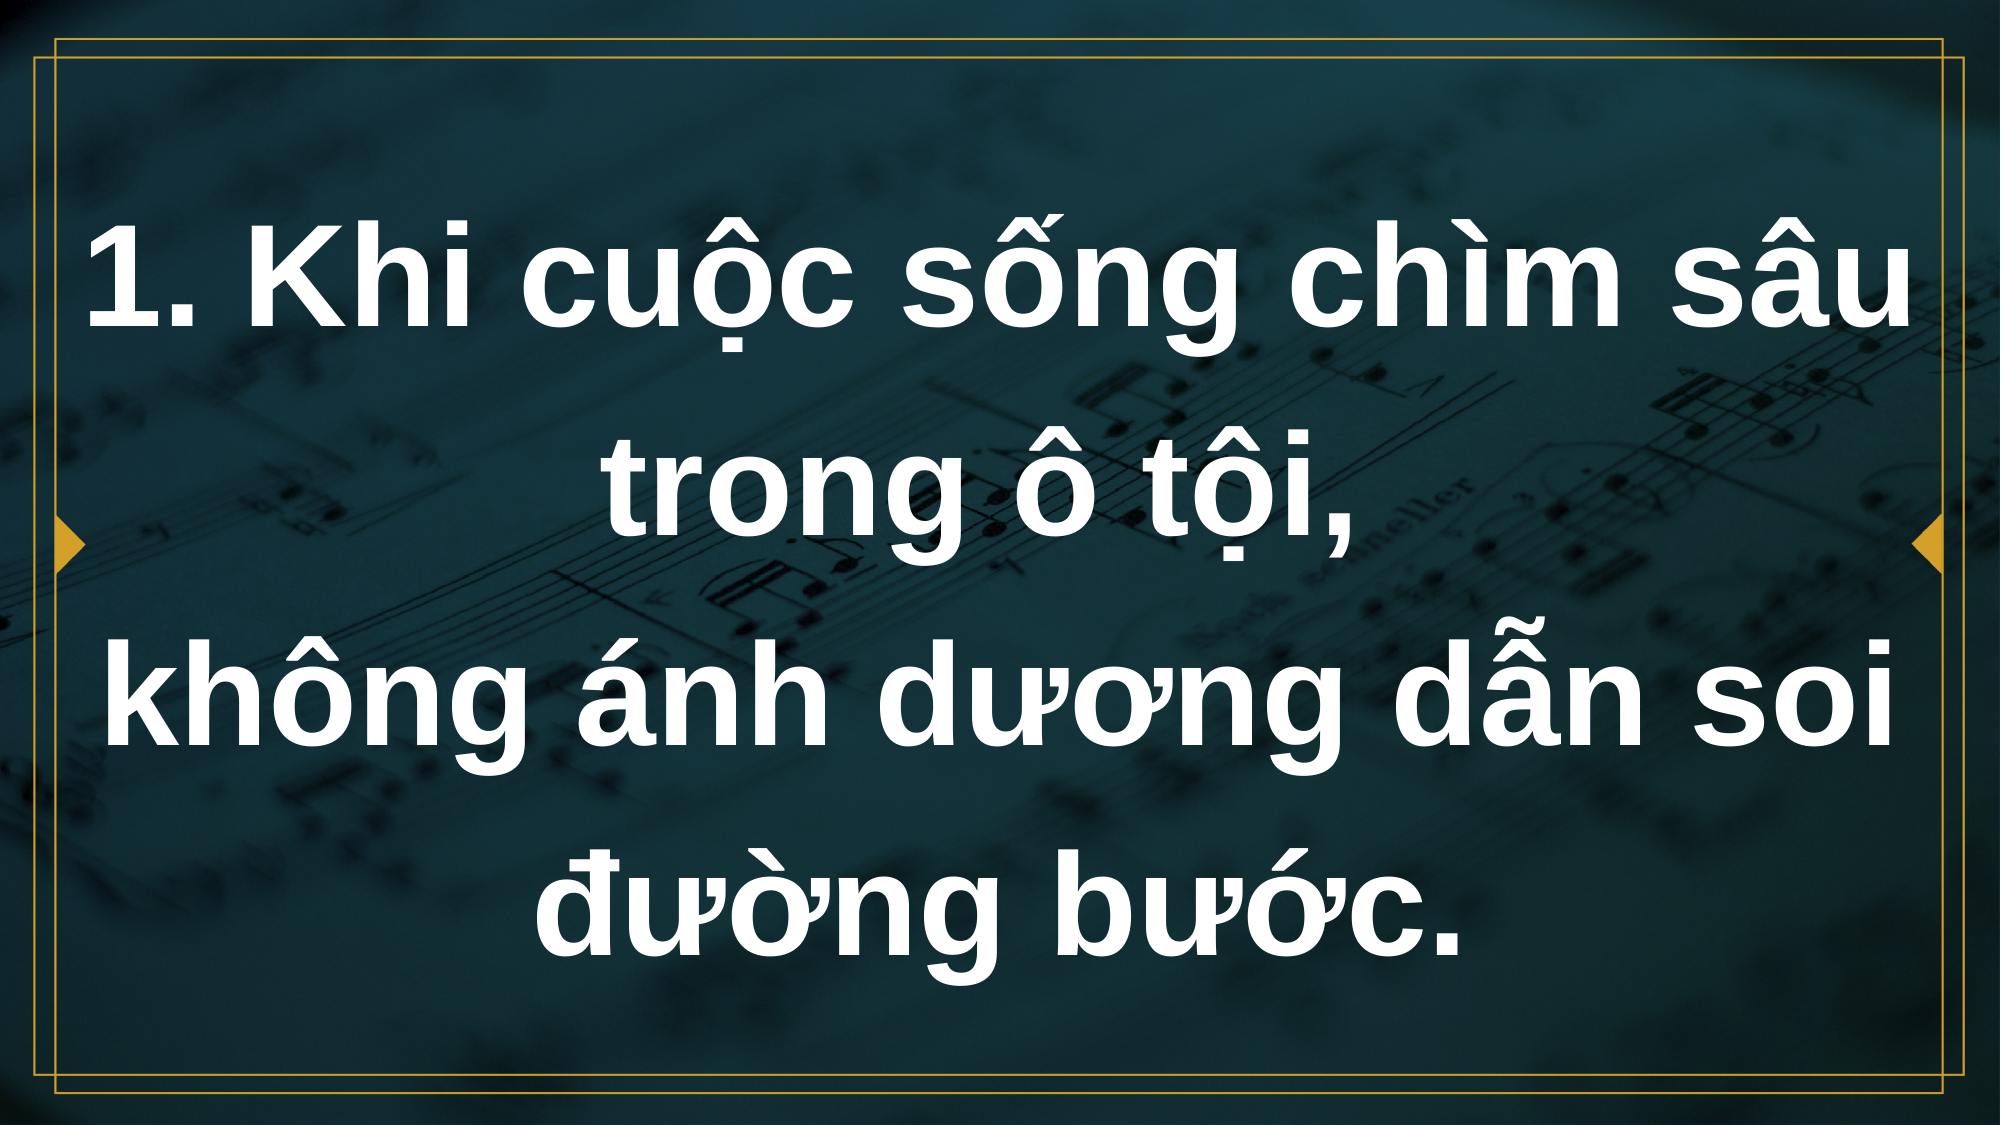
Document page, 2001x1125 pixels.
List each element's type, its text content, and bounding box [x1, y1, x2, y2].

picture [0, 0, 2000, 1125]
title 1. Khi cuộc sống chìm sâu trong ô tội, không ánh dương dẫn soi đường bước. [55, 53, 1945, 1077]
